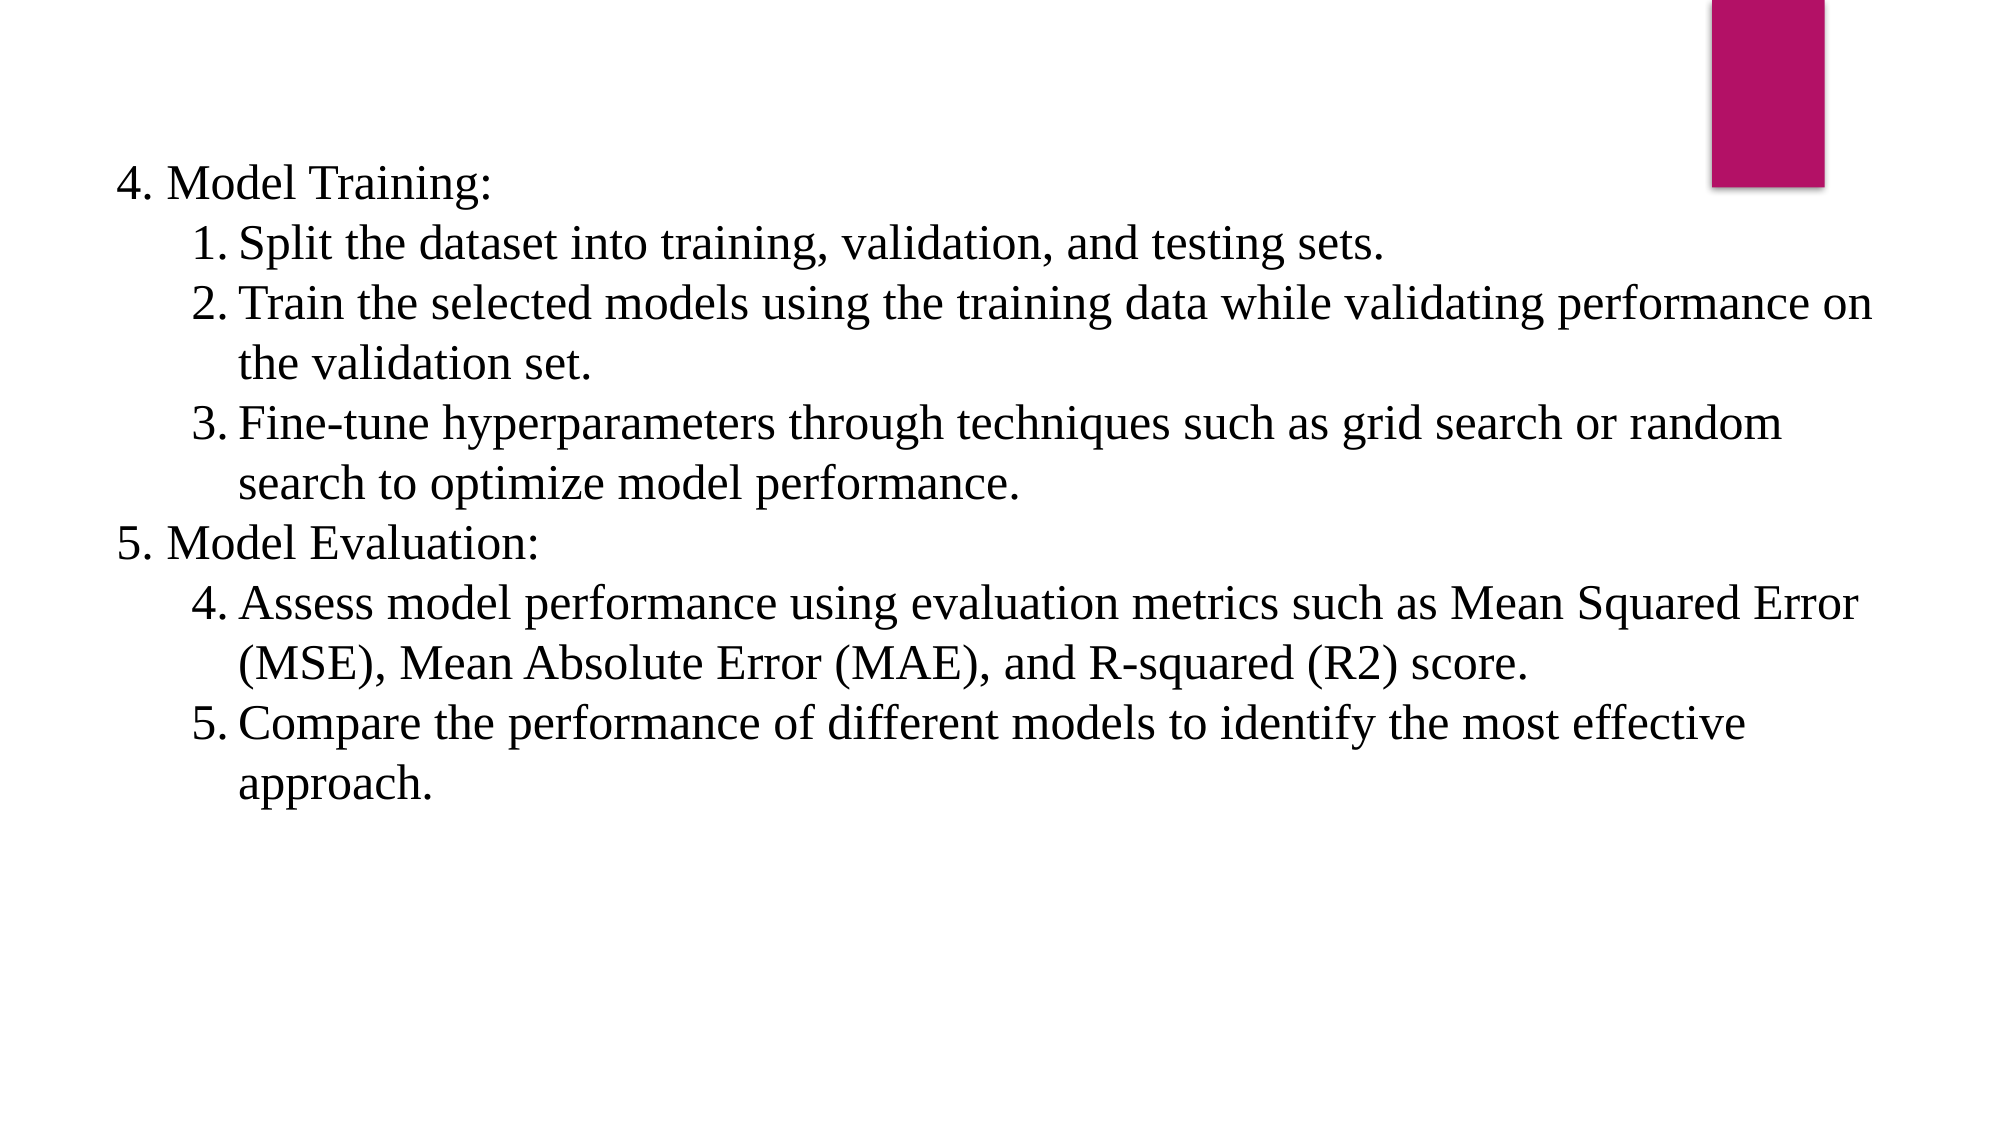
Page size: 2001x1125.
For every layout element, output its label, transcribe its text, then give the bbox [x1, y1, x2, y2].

text_box 4. Model Training: Split the dataset into training, validation, and testing sets. Train the selected models using the training data while validating performance on the validation set. Fine-tune hyperparameters through techniques such as grid search or random search to optimize model performance. 5. Model Evaluation: Assess model performance using evaluation metrics such as Mean Squared Error (MSE), Mean Absolute Error (MAE), and R-squared (R2) score. Compare the performance of different models to identify the most effective approach. [101, 141, 1897, 877]
